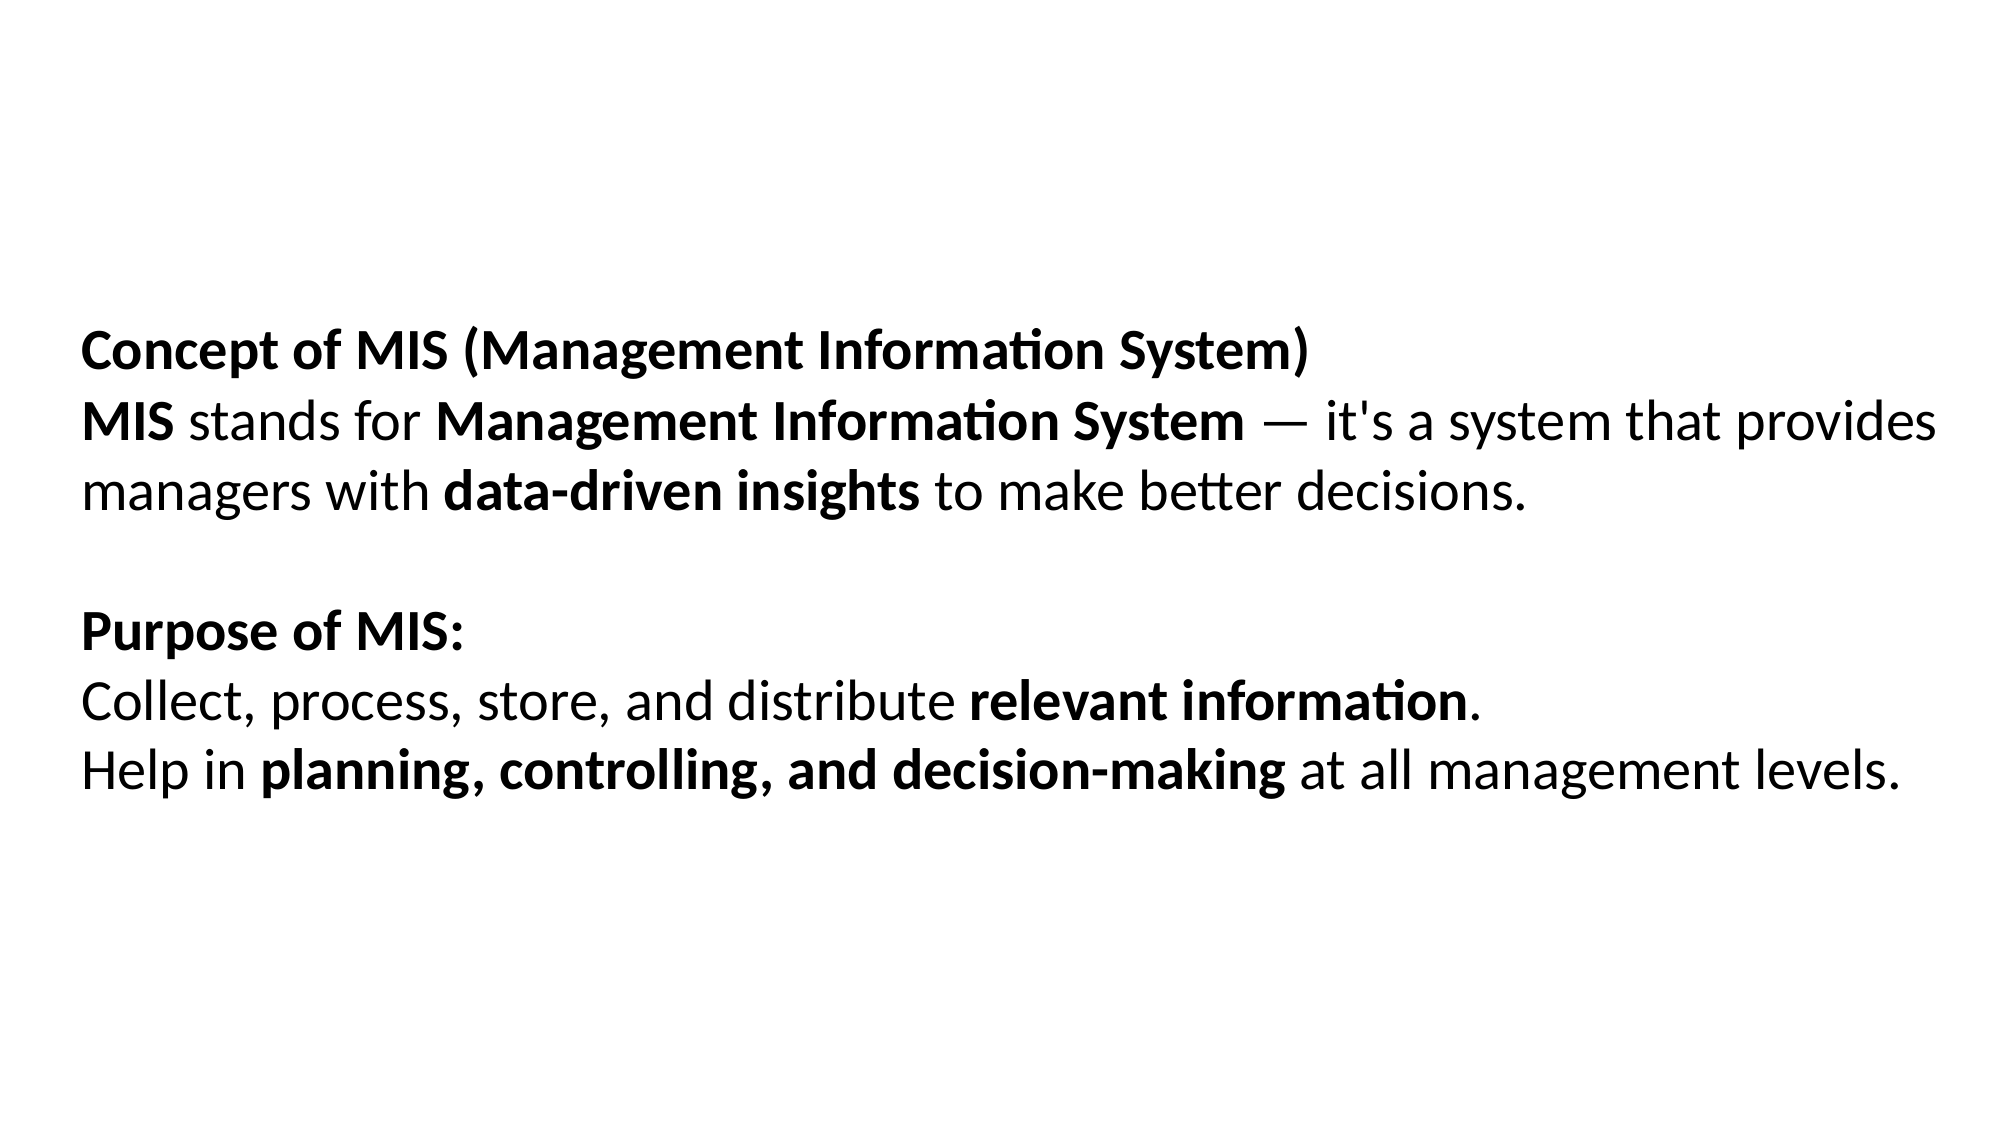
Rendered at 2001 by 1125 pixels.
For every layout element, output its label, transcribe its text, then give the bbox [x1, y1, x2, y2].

text_box Concept of MIS (Management Information System) MIS stands for Management Information System — it's a system that provides managers with data-driven insights to make better decisions. Purpose of MIS: Collect, process, store, and distribute relevant information. Help in planning, controlling, and decision-making at all management levels. [66, 304, 1978, 809]
